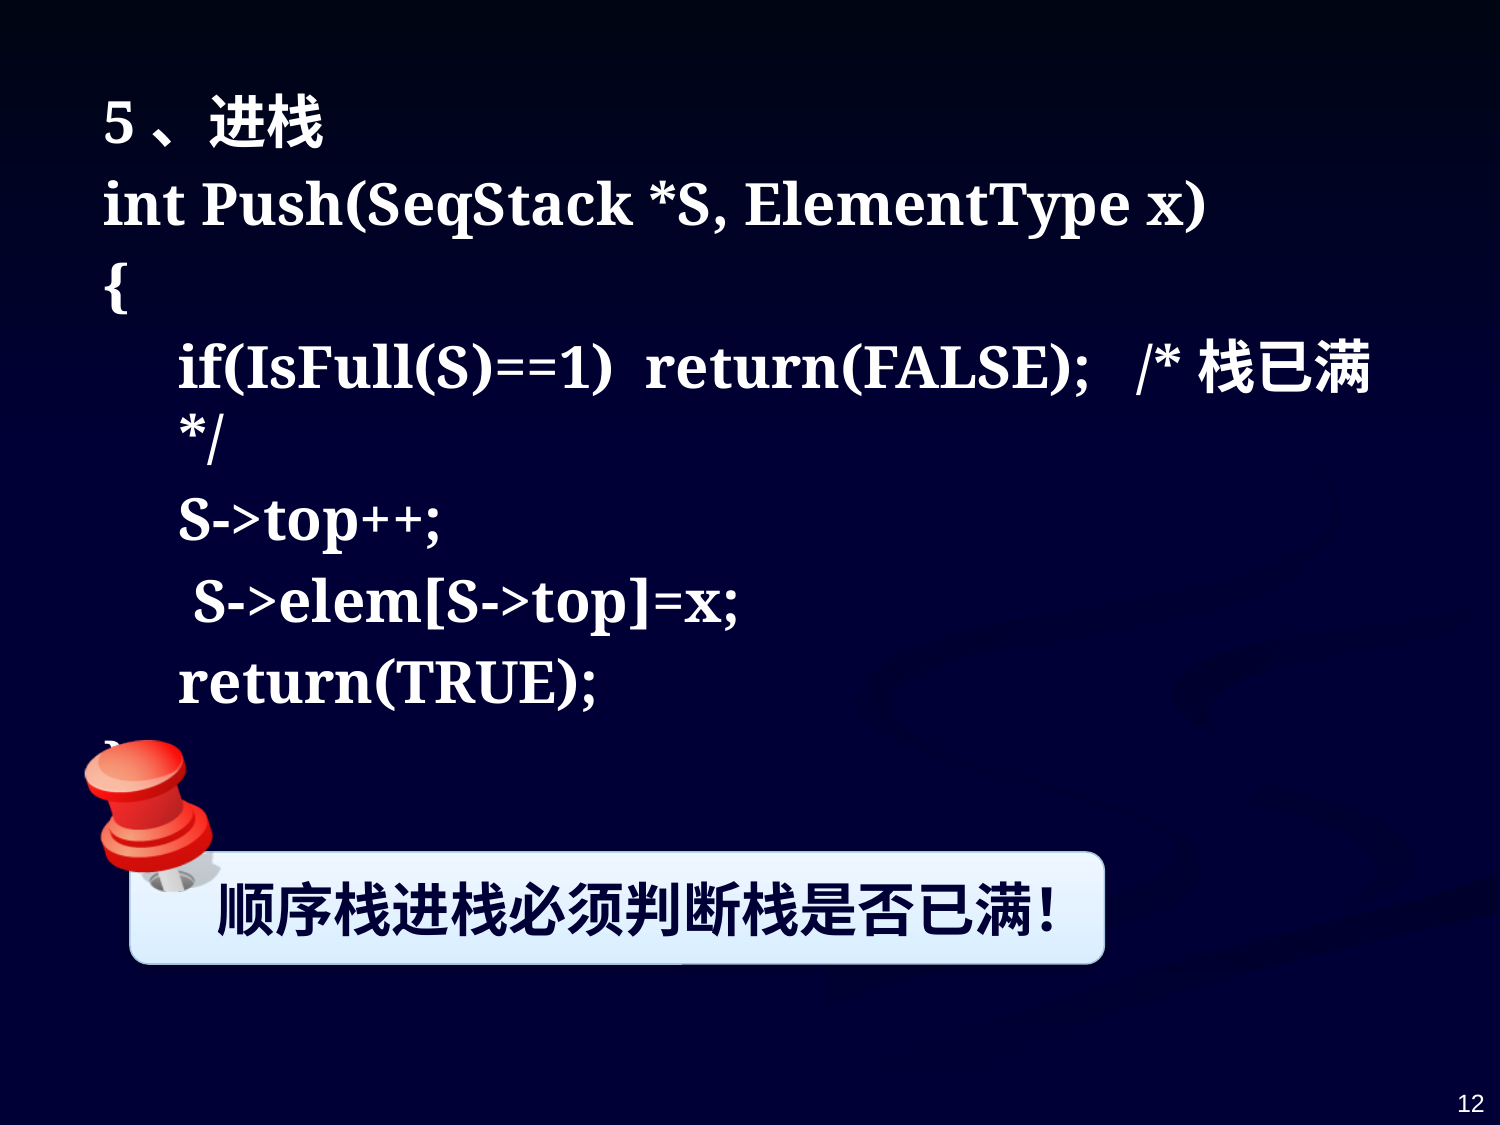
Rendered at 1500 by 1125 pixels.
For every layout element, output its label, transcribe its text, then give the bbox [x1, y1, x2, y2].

slide_number 12 [1149, 1046, 1500, 1125]
list 5、进栈 int Push(SeqStack *S, ElementType x) { if(IsFull(S)==1) return(FALSE); /*栈已满*/ S->top++; S->elem[S->top]=x; return(TRUE); } [88, 78, 1439, 917]
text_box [64, 739, 1105, 965]
